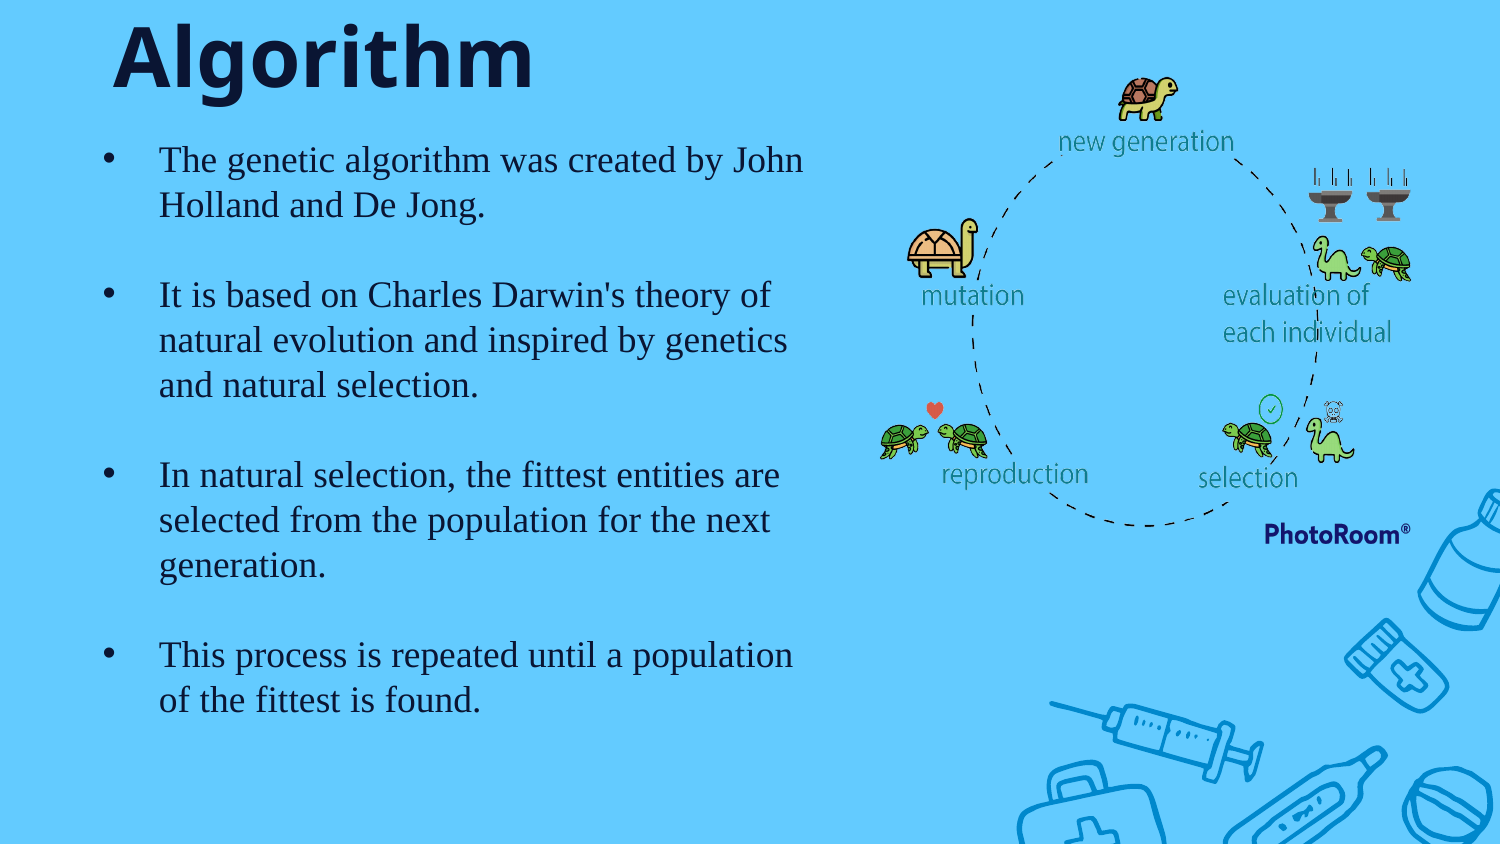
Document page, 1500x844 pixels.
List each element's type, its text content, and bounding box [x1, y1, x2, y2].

title Genetic Algorithm [25, 14, 647, 120]
picture [853, 66, 1432, 570]
subtitle The genetic algorithm was created by John Holland and De Jong. It is based on Charles Darwin's theory of natural evolution and inspired by genetics and natural selection. In natural selection, the fittest entities are selected from the population for the next generation. This process is repeated until a population of the fittest is found. [68, 119, 833, 717]
